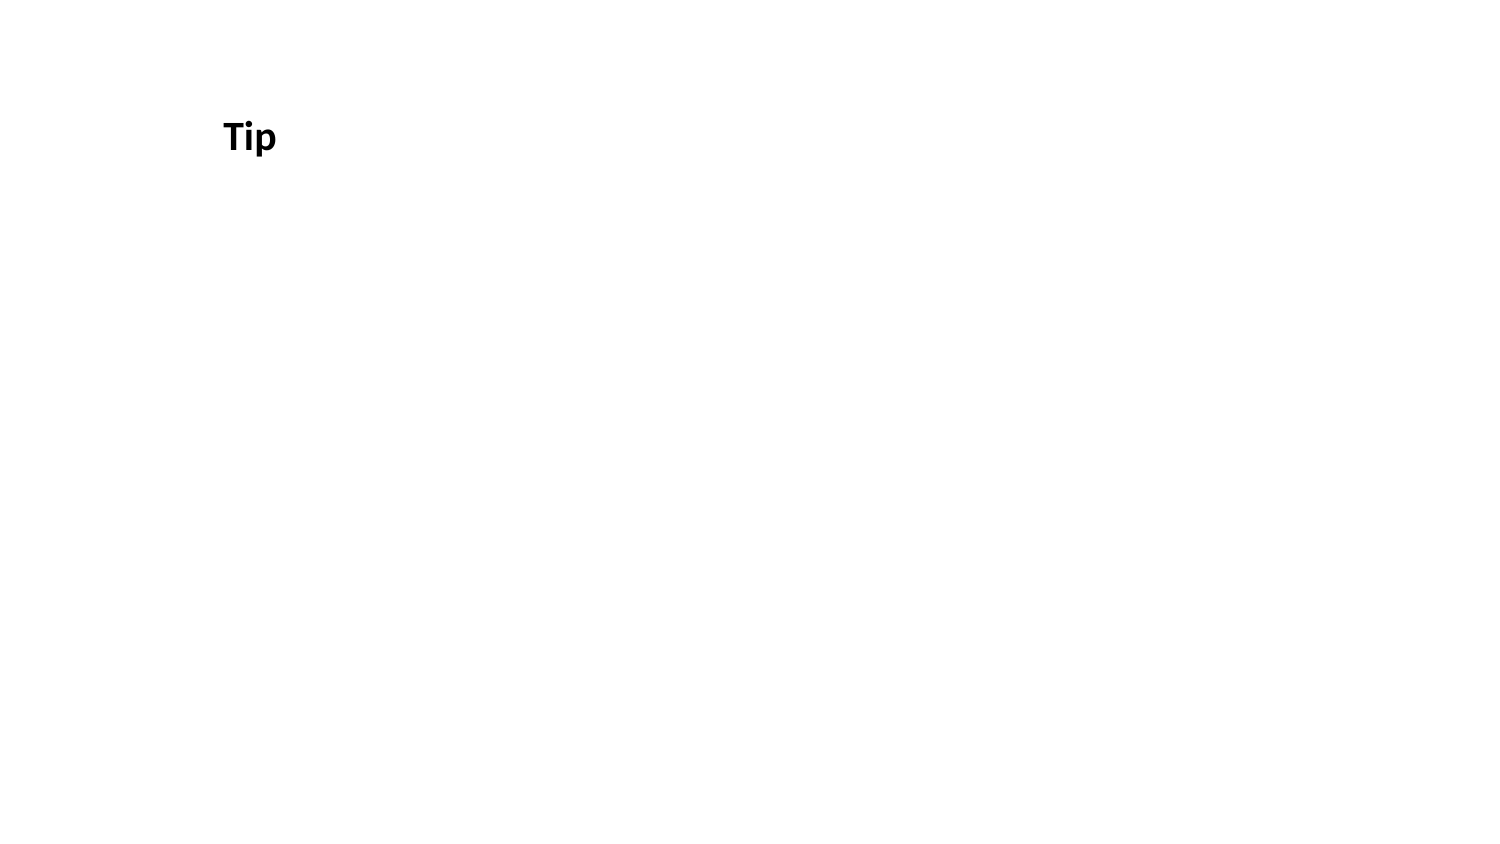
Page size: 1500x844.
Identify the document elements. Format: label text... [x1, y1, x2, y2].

list Tip [0, 100, 1492, 743]
